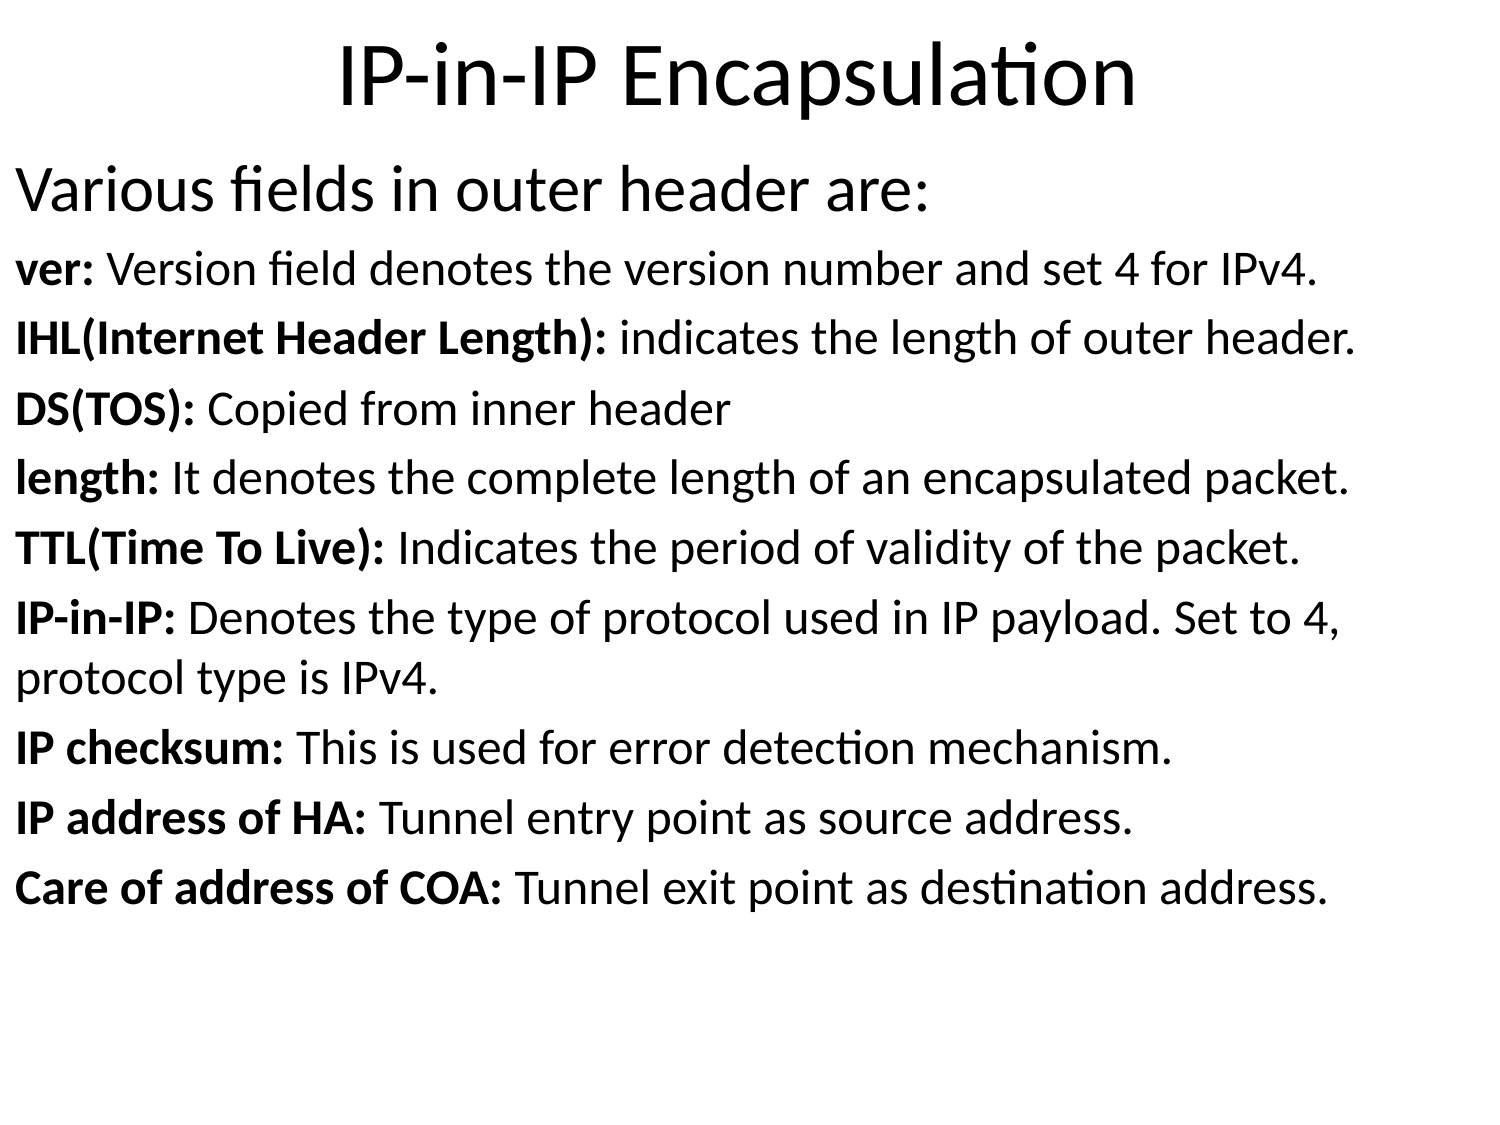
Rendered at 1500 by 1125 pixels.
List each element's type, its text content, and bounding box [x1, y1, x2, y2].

list Various fields in outer header are: ver: Version field denotes the version number and set 4 for IPv4. IHL(Internet Header Length): indicates the length of outer header. DS(TOS): Copied from inner header length: It denotes the complete length of an encapsulated packet. TTL(Time To Live): Indicates the period of validity of the packet. IP-in-IP: Denotes the type of protocol used in IP payload. Set to 4, protocol type is IPv4. IP checksum: This is used for error detection mechanism. IP address of HA: Tunnel entry point as source address. Care of address of COA: Tunnel exit point as destination address. [0, 137, 1500, 1125]
title IP-in-IP Encapsulation [62, 0, 1413, 137]
